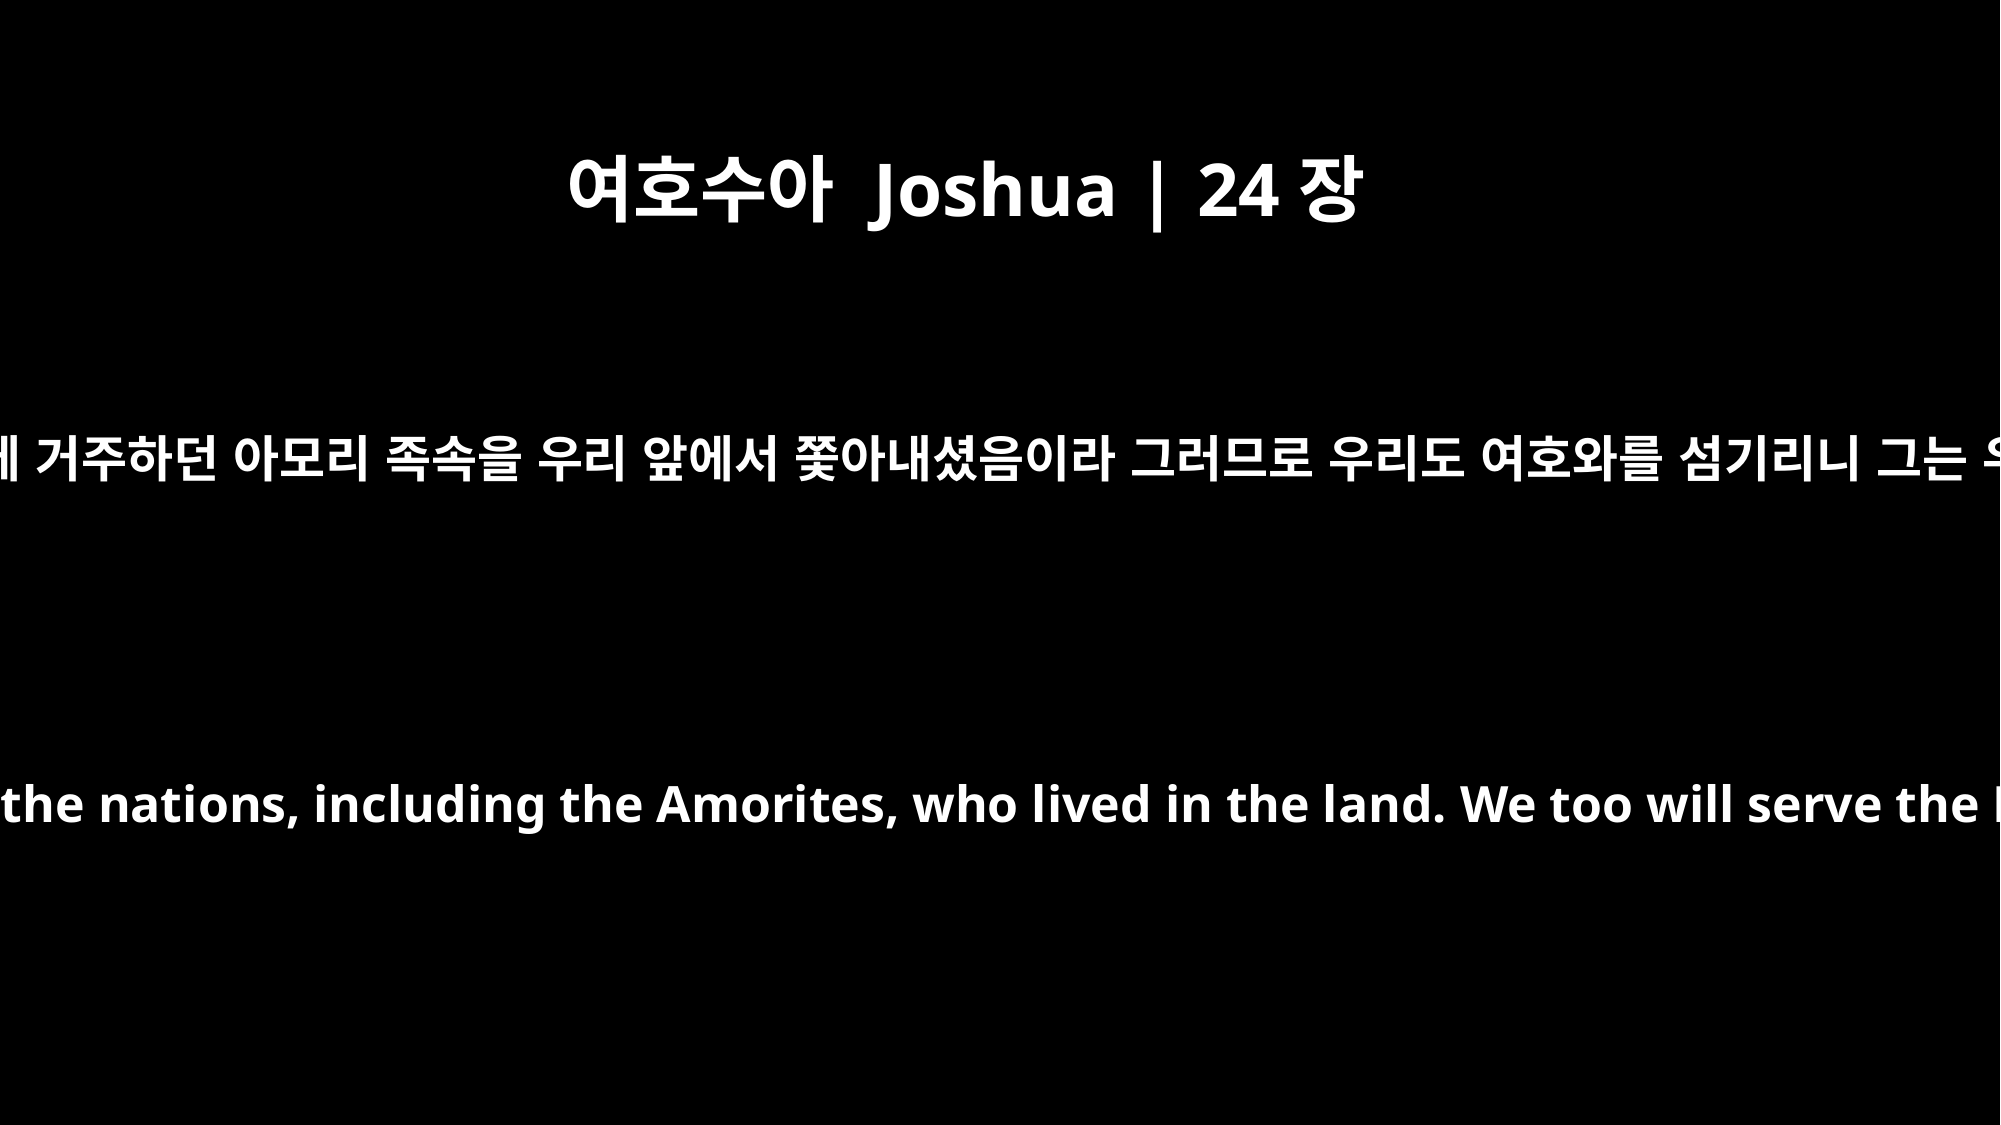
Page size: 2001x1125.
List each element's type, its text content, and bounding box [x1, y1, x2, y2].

text_box 여호수아 Joshua | 24장 [551, 136, 1381, 239]
text_box 18 여호와께서 또 모든 백성들과 이 땅에 거주하던 아모리 족속을 우리 앞에서 쫓아내셨음이라 그러므로 우리도 여호와를 섬기리니 그는 우리 하나님이심이니이다 하니라 [0, 359, 2000, 495]
text_box And the LORD drove out before us all the nations, including the Amorites, who lived in the land. We too will serve the LORD, because he is our God." [0, 764, 2000, 840]
